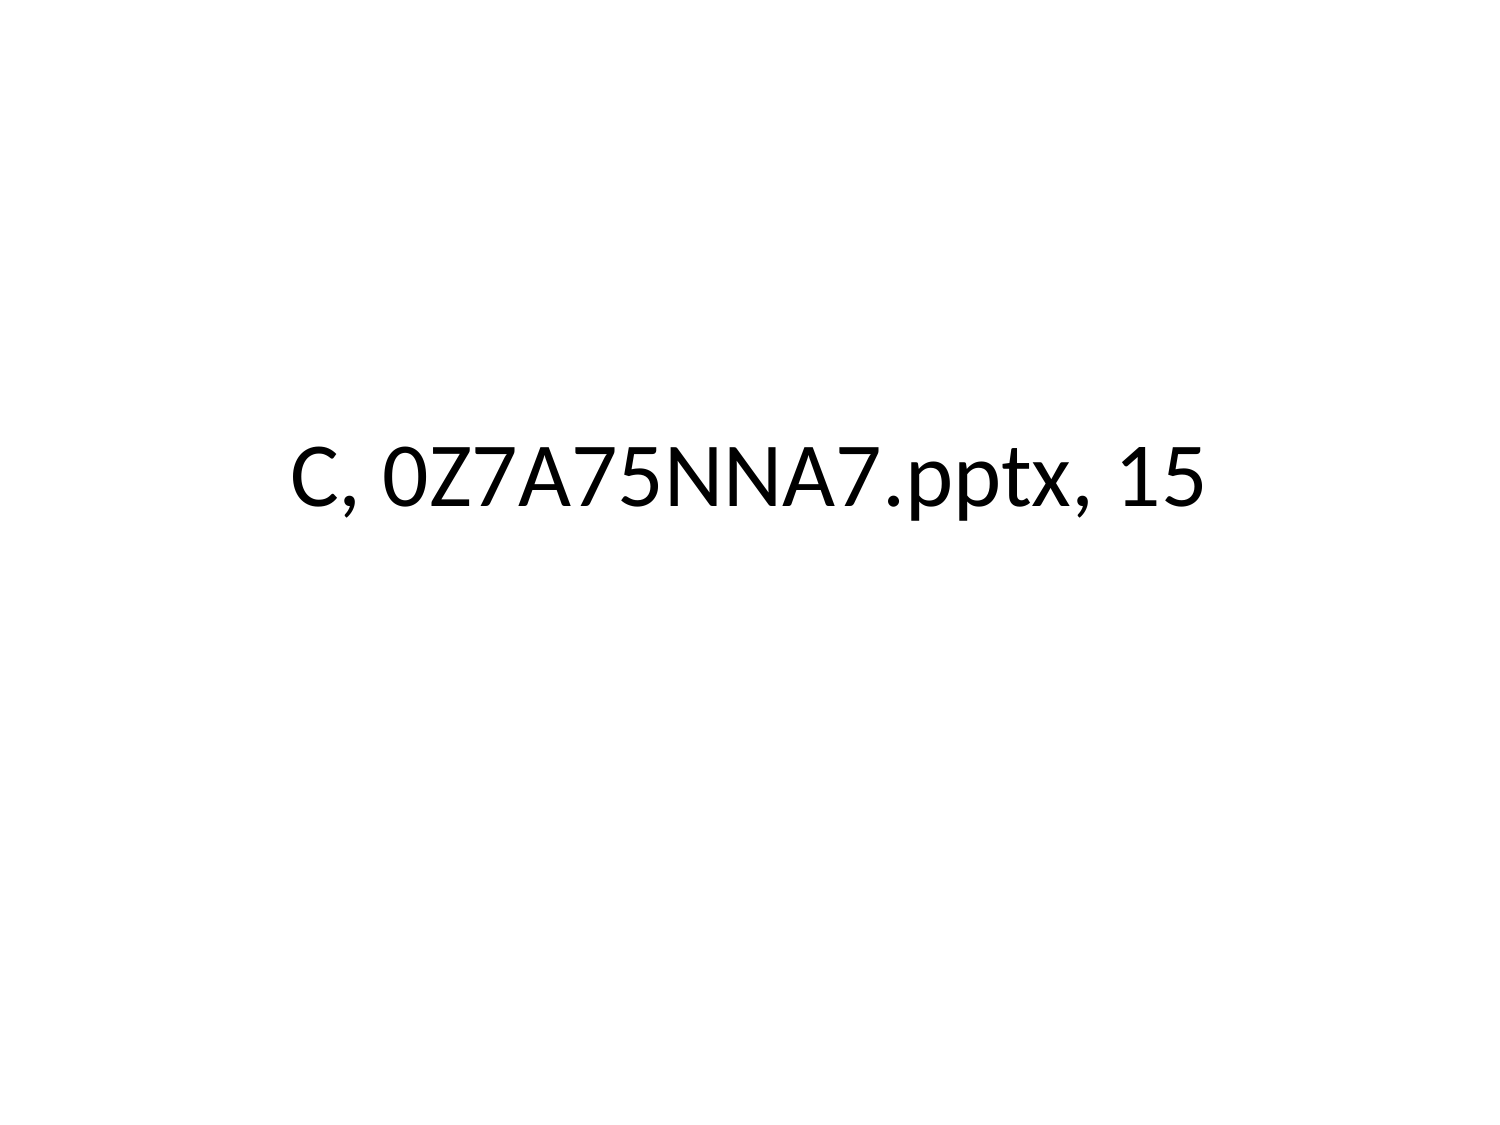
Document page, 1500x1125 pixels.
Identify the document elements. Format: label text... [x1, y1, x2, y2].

title C, 0Z7A75NNA7.pptx, 15 [112, 349, 1388, 591]
